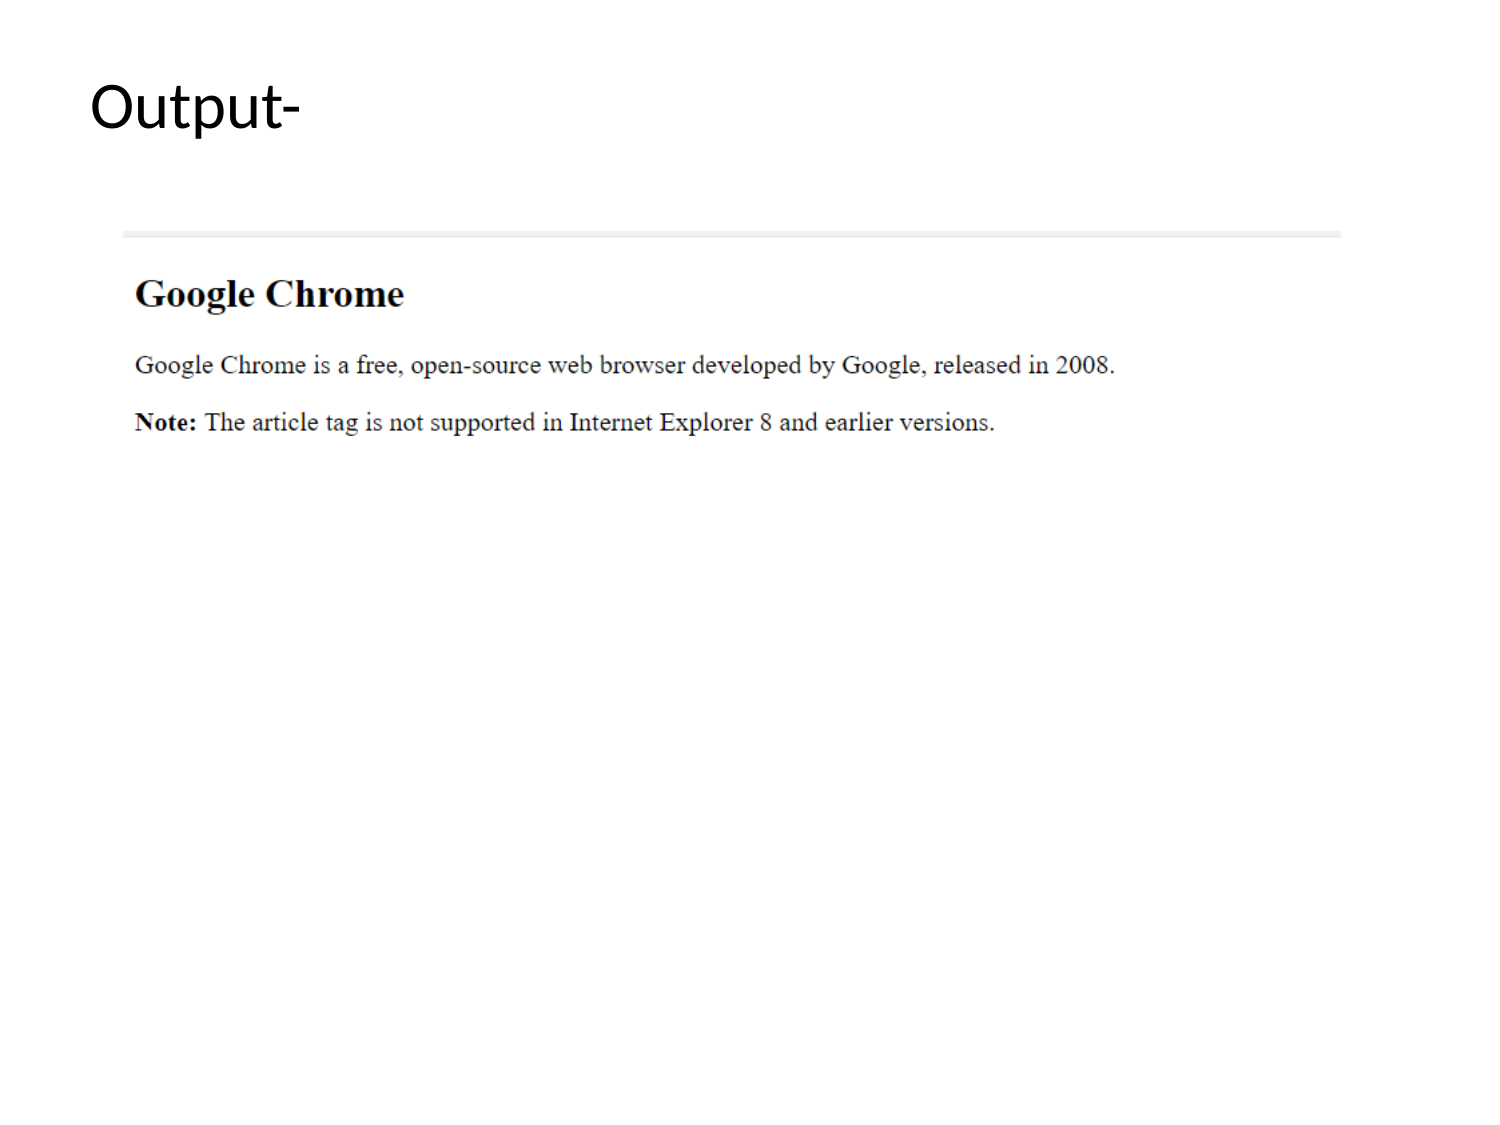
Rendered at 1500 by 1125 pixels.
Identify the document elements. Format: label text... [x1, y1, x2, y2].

picture [123, 231, 1341, 947]
list Output- [75, 54, 1425, 1071]
